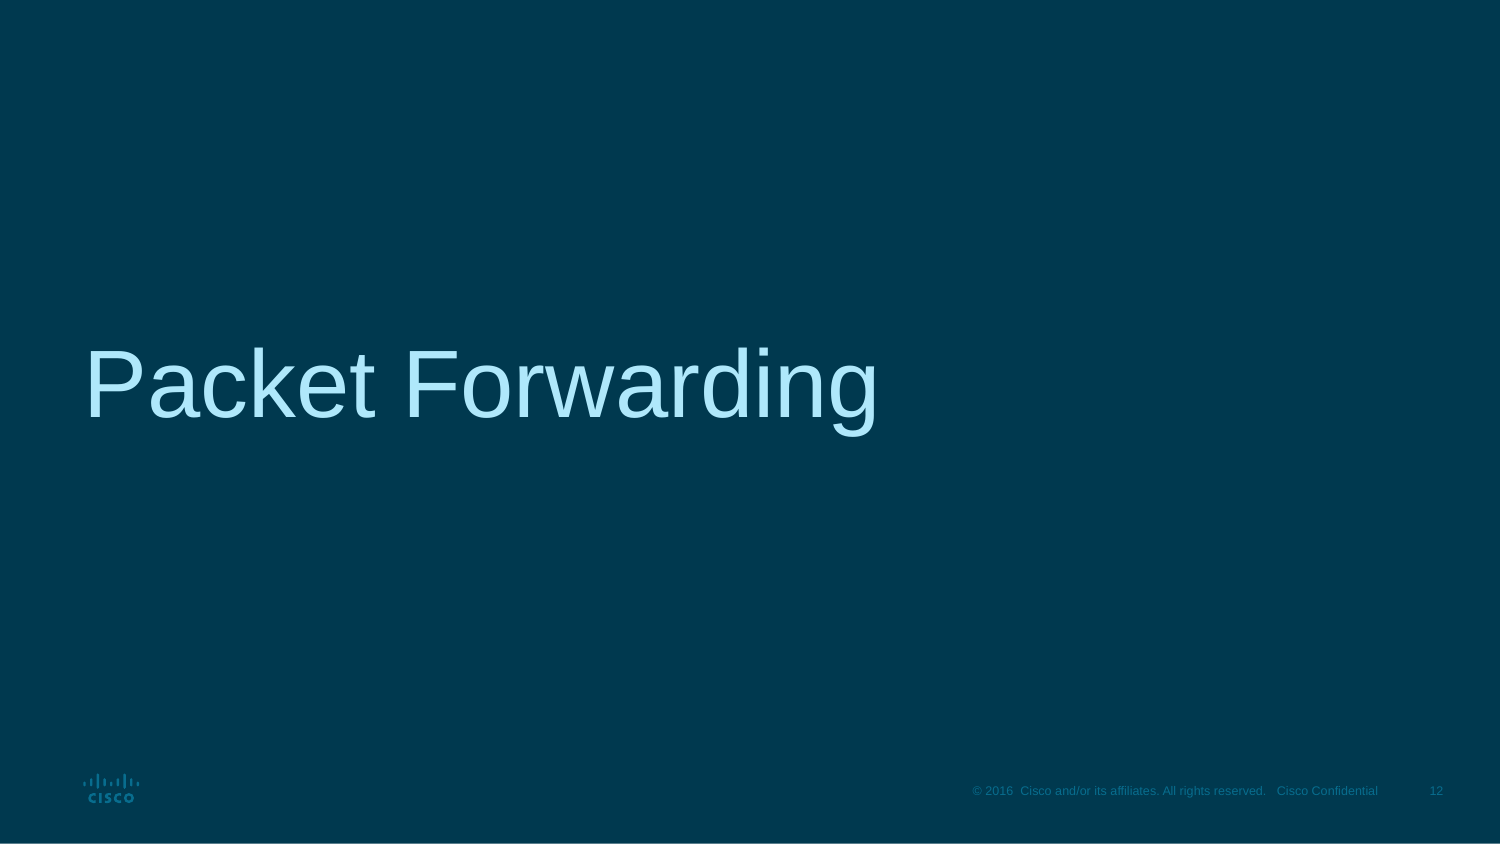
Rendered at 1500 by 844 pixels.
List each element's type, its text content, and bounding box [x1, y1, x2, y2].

title Packet Forwarding [68, 293, 1356, 446]
